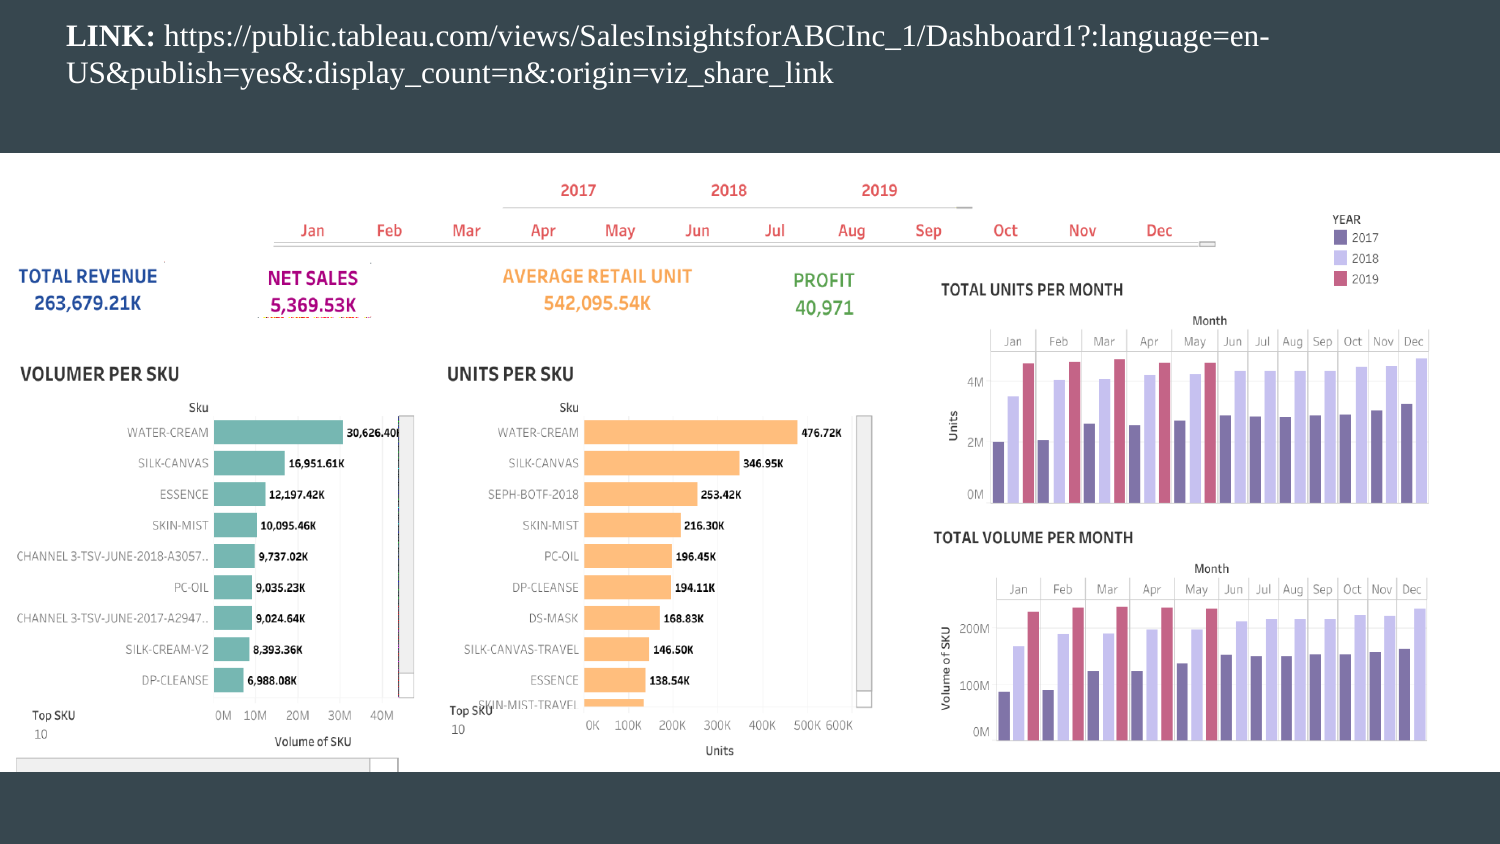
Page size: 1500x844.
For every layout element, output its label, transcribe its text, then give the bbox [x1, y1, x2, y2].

title LINK: https://public.tableau.com/views/SalesInsightsforABCInc_1/Dashboard1?:language=en-US&publish=yes&:display_count=n&:origin=viz_share_link [51, 0, 1449, 94]
picture [0, 153, 1500, 772]
